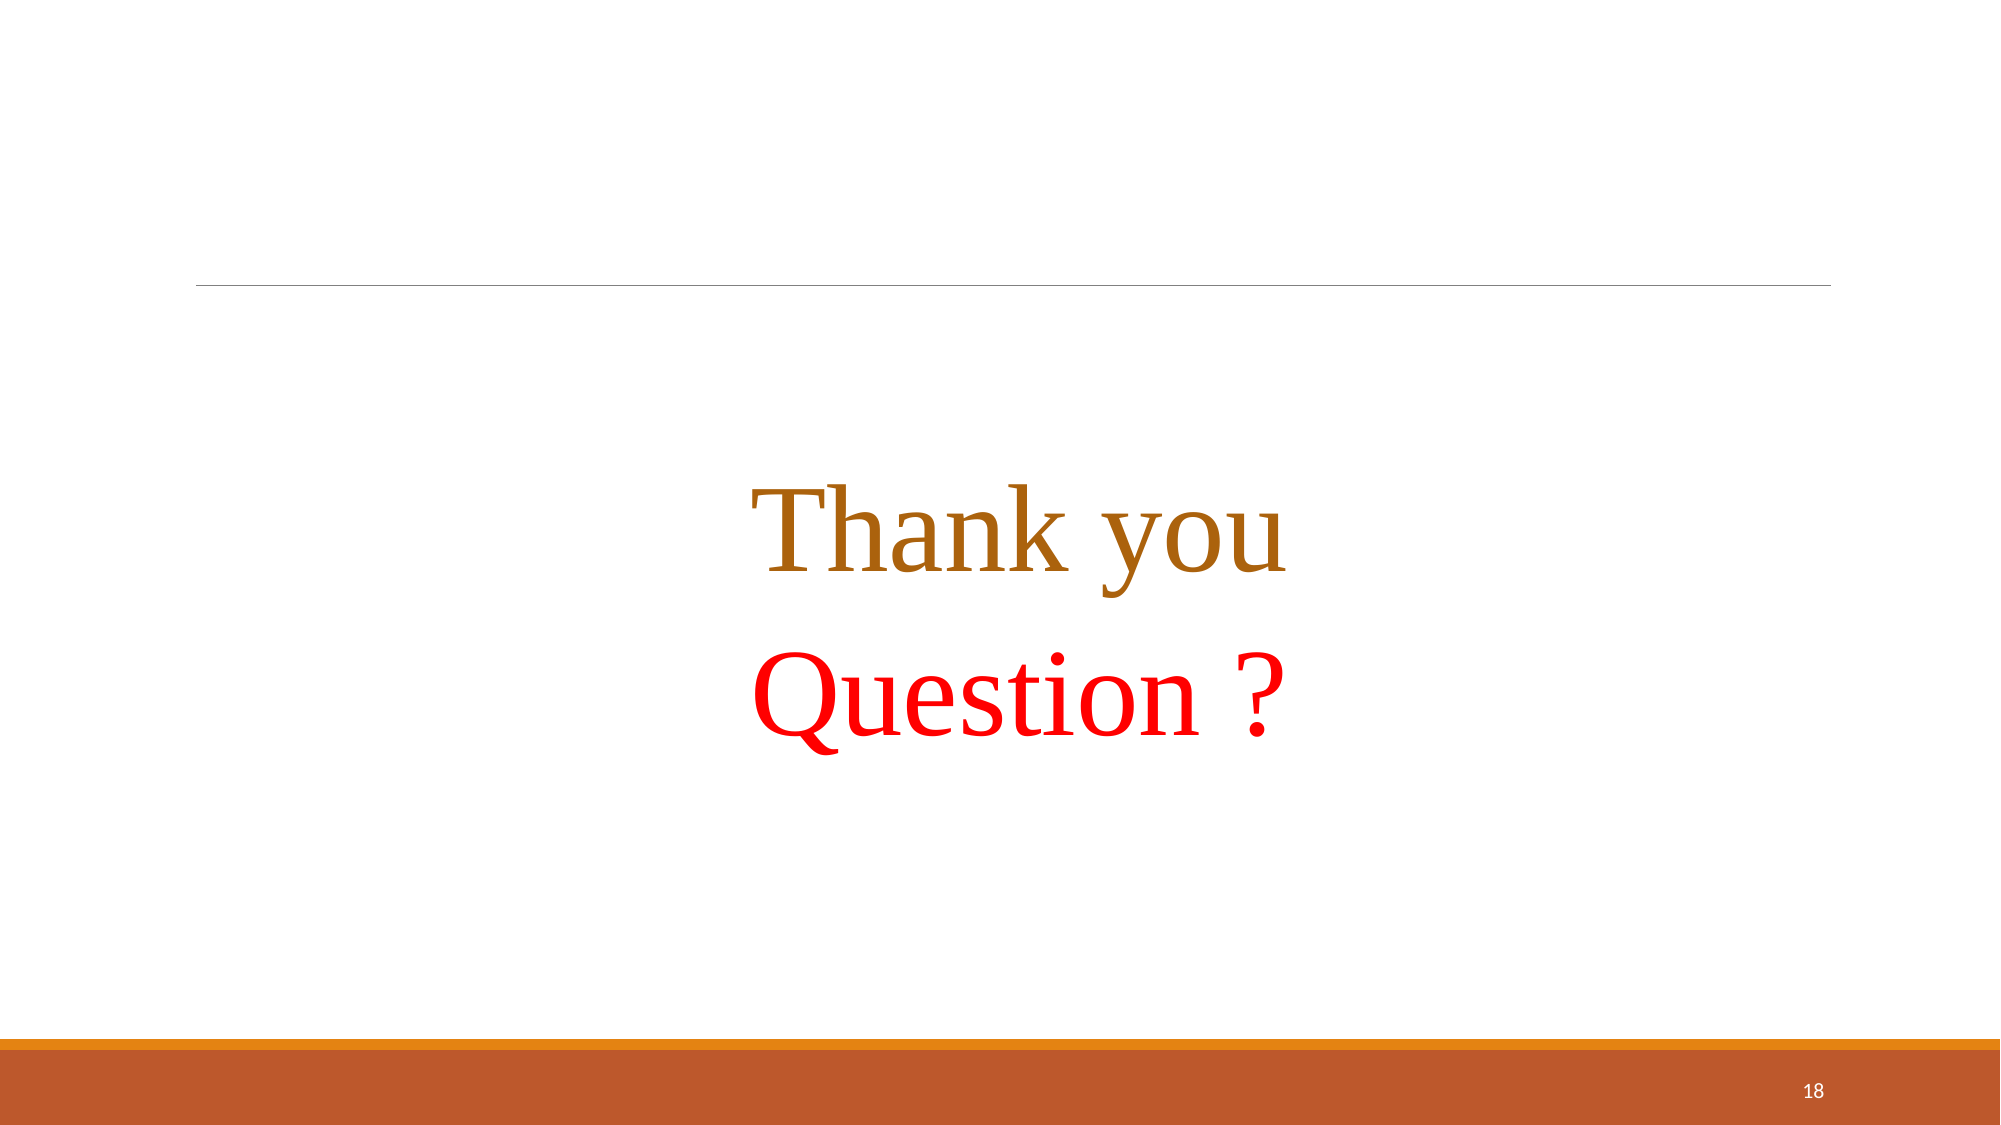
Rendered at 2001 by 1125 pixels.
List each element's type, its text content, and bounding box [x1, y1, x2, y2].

list Thank you Question ? [180, 302, 1830, 963]
slide_number 18 [1624, 1059, 1840, 1120]
